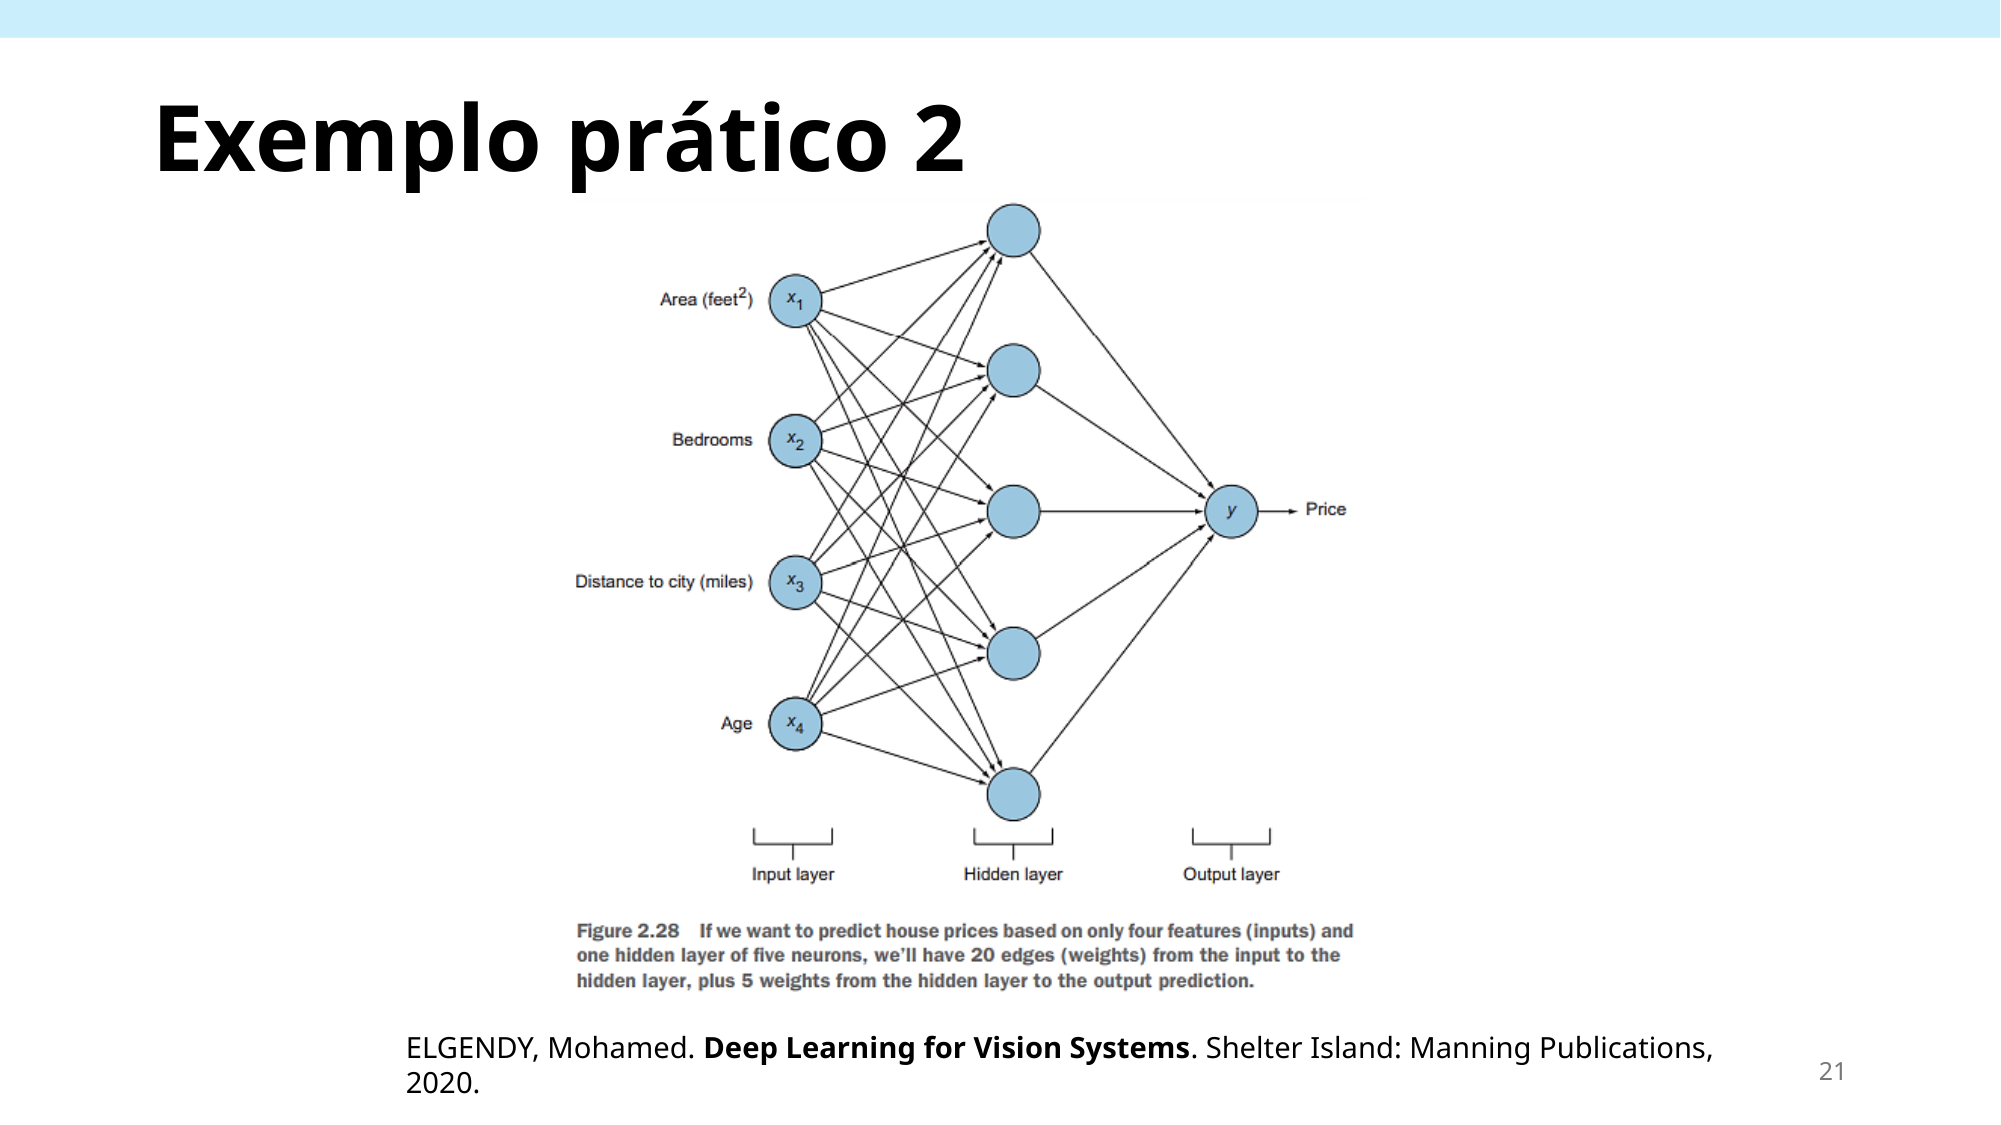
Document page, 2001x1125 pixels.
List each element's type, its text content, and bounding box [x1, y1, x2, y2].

title Exemplo prático 2 [137, 32, 1863, 251]
text_box [0, 0, 2000, 39]
slide_number 21 [1735, 1042, 1863, 1103]
picture [574, 198, 1371, 999]
text_box ELGENDY, Mohamed. Deep Learning for Vision Systems. Shelter Island: Manning Publications, 2020. [391, 1022, 1735, 1107]
